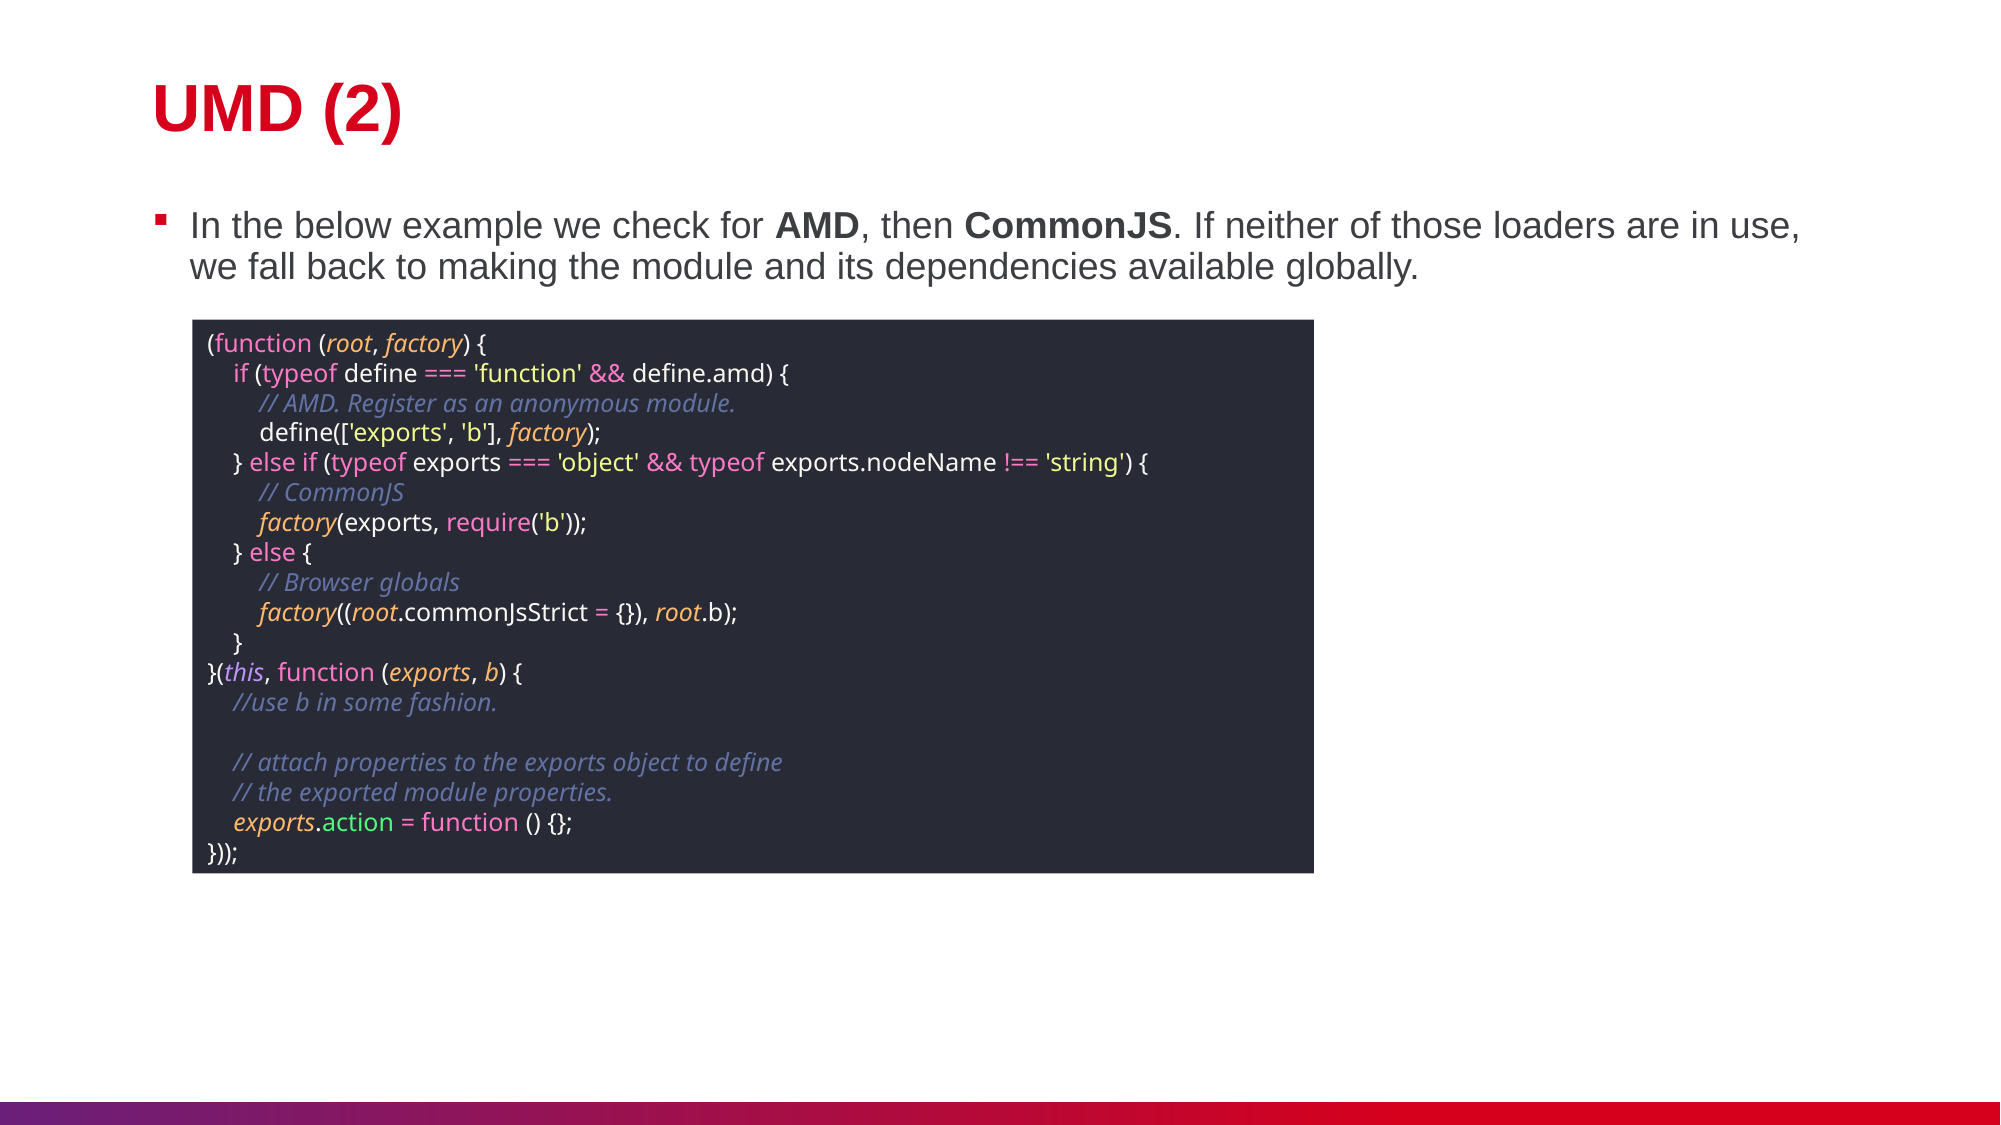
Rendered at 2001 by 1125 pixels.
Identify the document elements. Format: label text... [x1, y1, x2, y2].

list In the below example we check for AMD, then CommonJS. If neither of those loaders are in use, we fall back to making the module and its dependencies available globally. [137, 198, 1826, 959]
title UMD (2) [137, 66, 1826, 155]
text_box (function (root, factory) { if (typeof define === 'function' && define.amd) { // AMD. Register as an anonymous module. define(['exports', 'b'], factory); } else if (typeof exports === 'object' && typeof exports.nodeName !== 'string') { // CommonJS factory(exports, require('b')); } else { // Browser globals factory((root.commonJsStrict = {}), root.b); } }(this, function (exports, b) { //use b in some fashion. // attach properties to the exports object to define // the exported module properties. exports.action = function () {}; })); [192, 319, 1314, 874]
